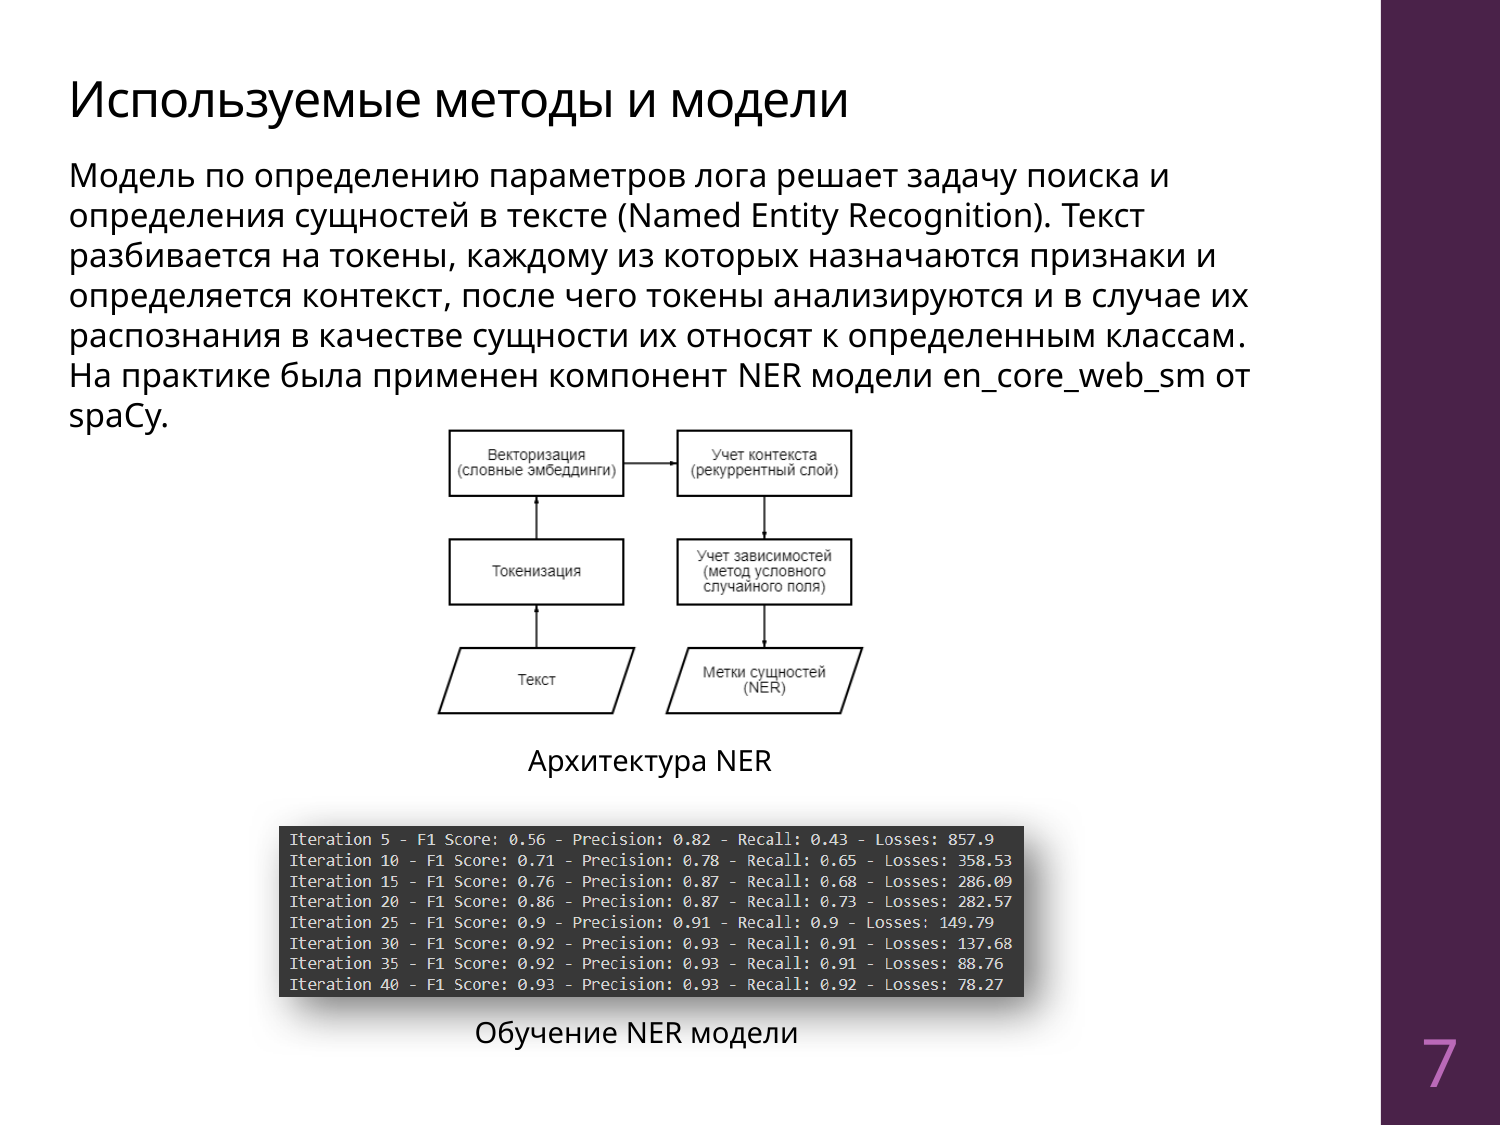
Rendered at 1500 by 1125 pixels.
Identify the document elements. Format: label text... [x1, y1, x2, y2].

text_box Используемые методы и модели [53, 32, 1247, 136]
slide_number 7 [1384, 1012, 1498, 1110]
text_box Обучение NER модели [459, 1007, 843, 1057]
text_box Архитектура NER [489, 744, 811, 785]
picture [279, 826, 1024, 997]
picture [427, 409, 873, 735]
text_box Модель по определению параметров лога решает задачу поиска и определения сущностей в тексте (Named Entity Recognition). Текст разбивается на токены, каждому из которых назначаются признаки и определяется контекст, после чего токены анализируются и в случае их распознания в качестве сущности их относят к определенным классам. На практике была применен компонент NER модели en_core_web_sm от spaCy. [53, 147, 1372, 442]
